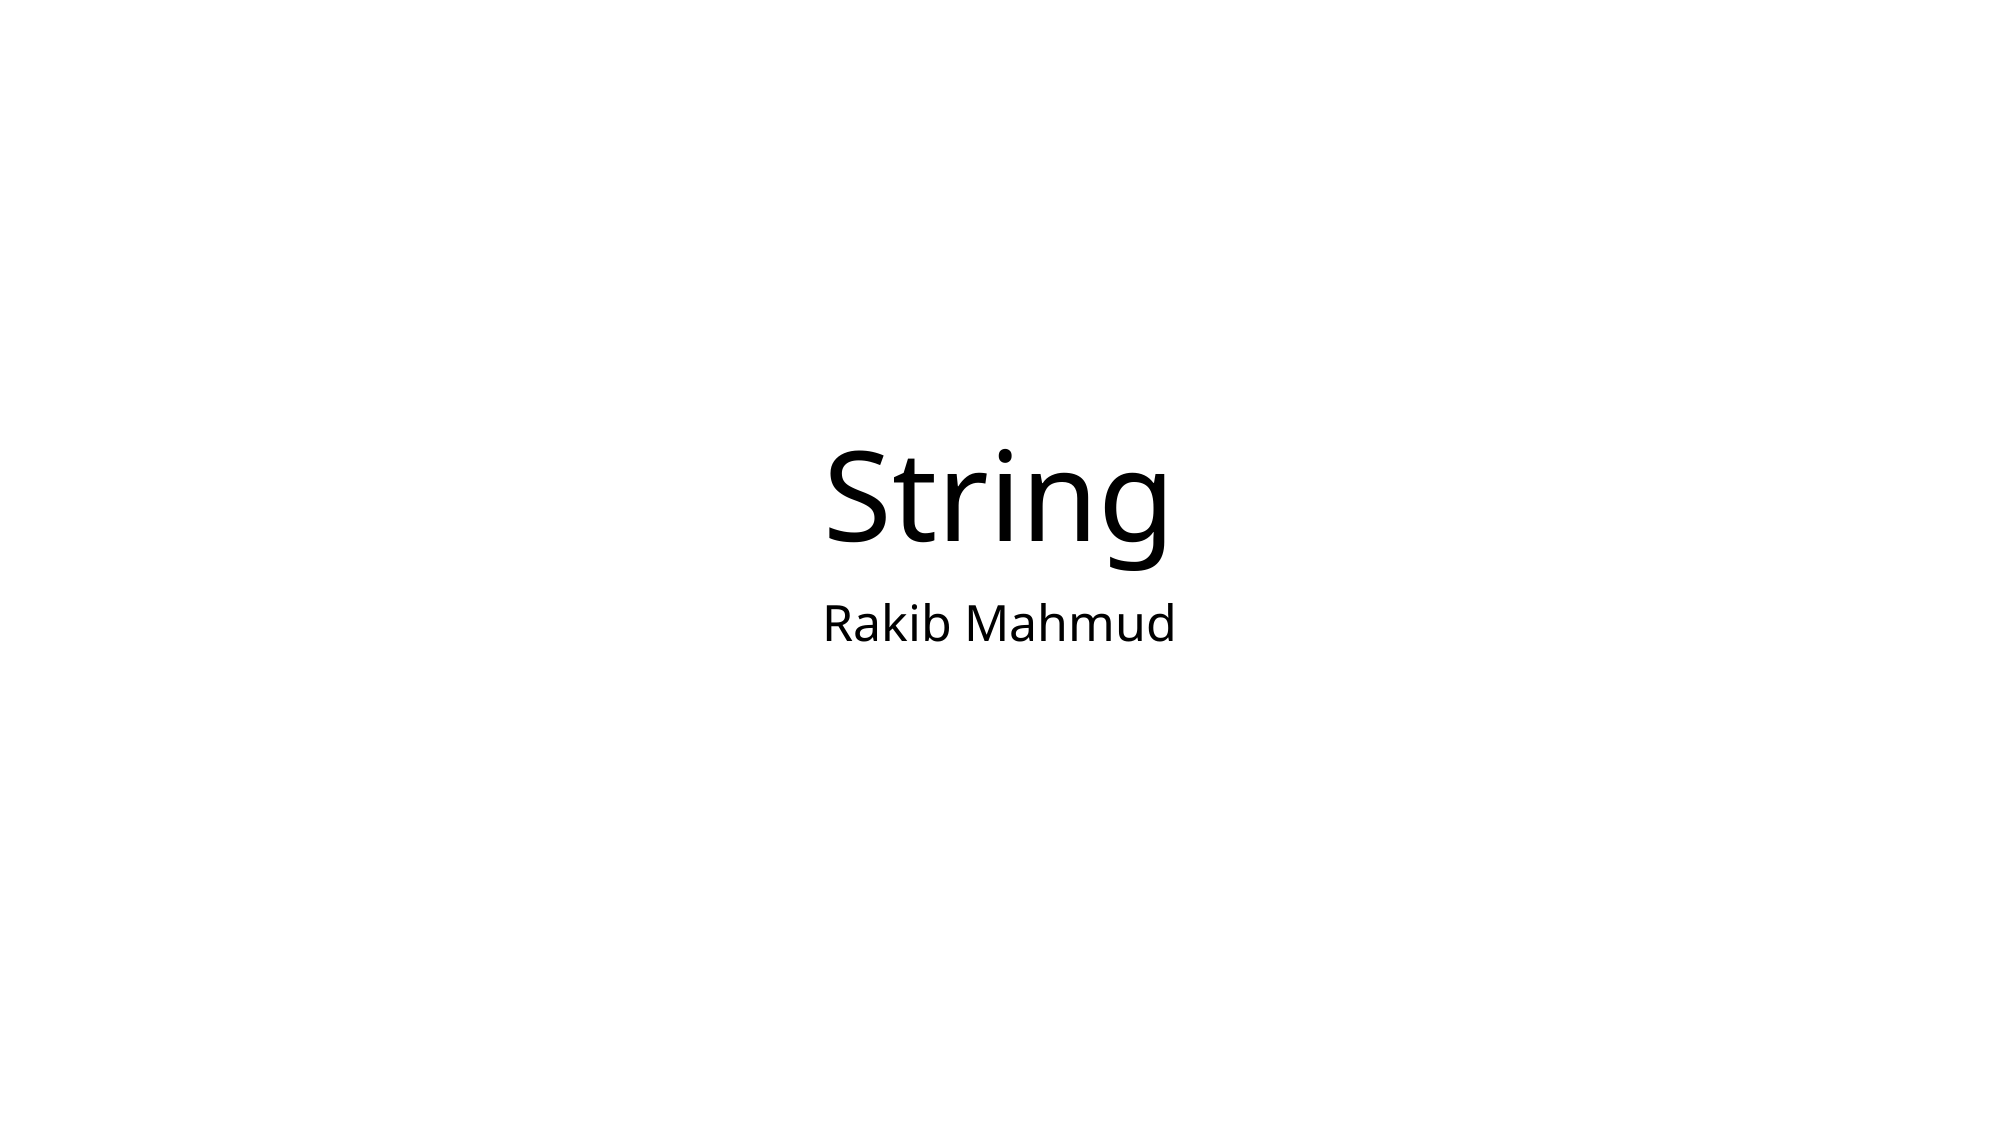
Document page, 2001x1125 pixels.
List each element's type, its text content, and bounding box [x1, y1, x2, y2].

title String [249, 184, 1750, 576]
subtitle Rakib Mahmud [249, 590, 1750, 863]
